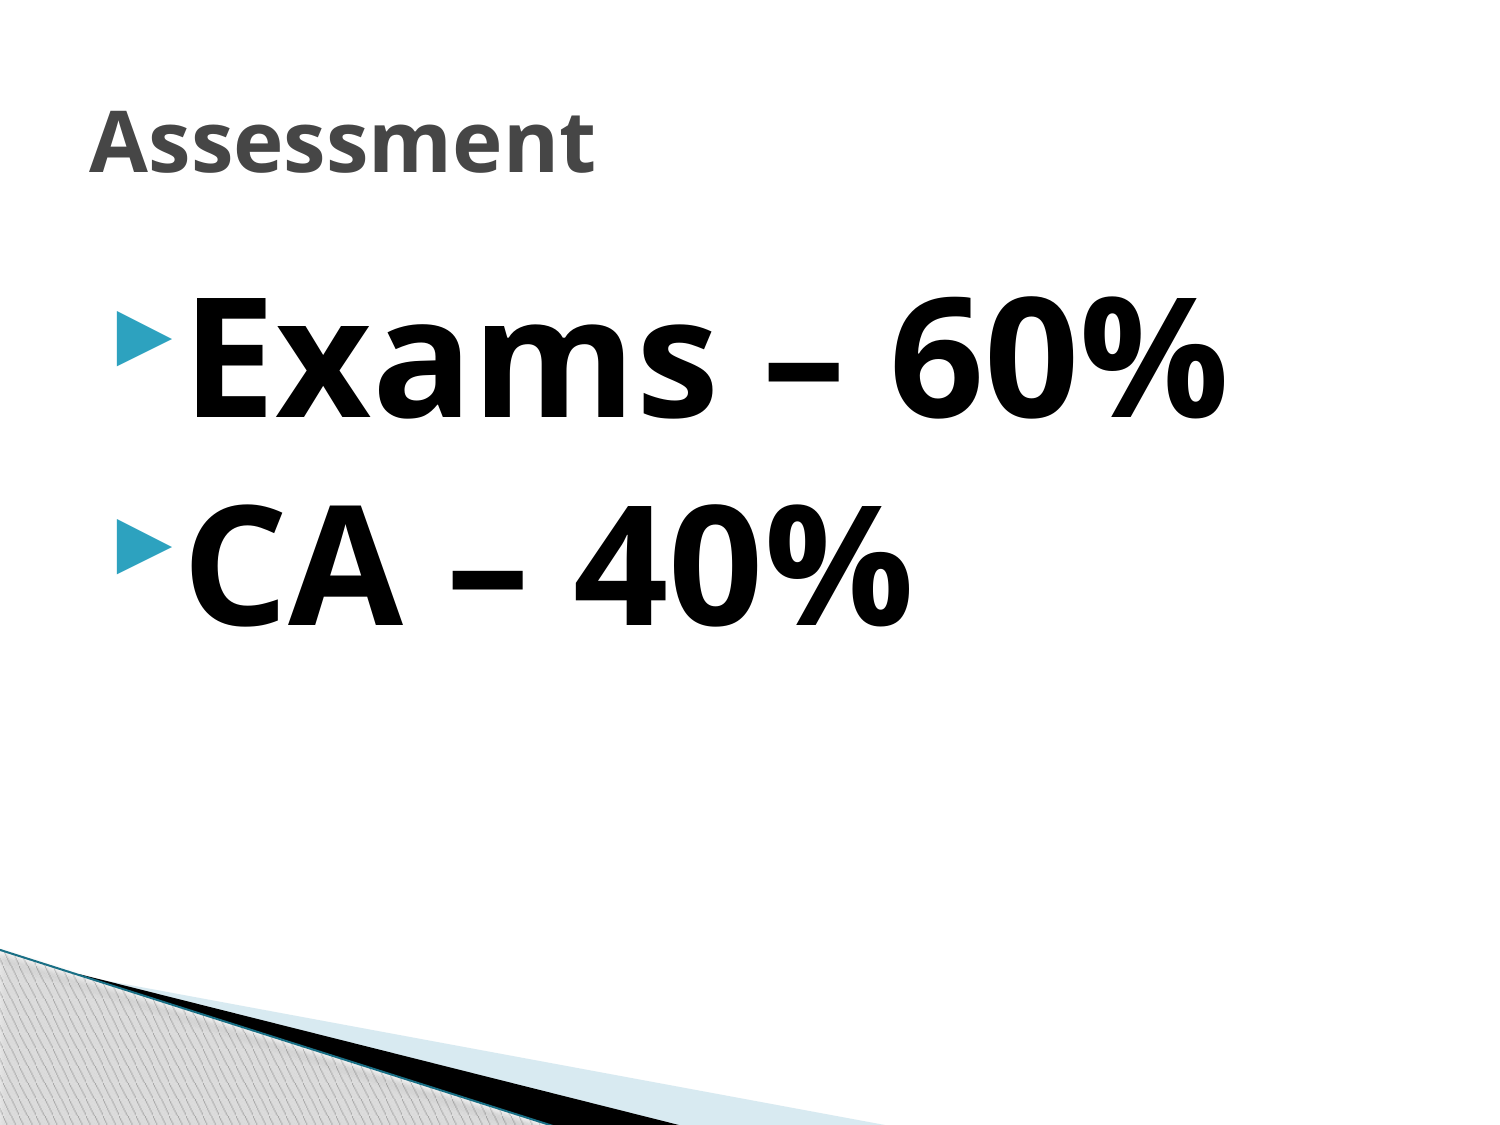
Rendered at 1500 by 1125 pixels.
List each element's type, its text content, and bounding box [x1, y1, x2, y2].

list Exams – 60% CA – 40% [75, 243, 1425, 986]
title Assessment [75, 45, 1425, 233]
